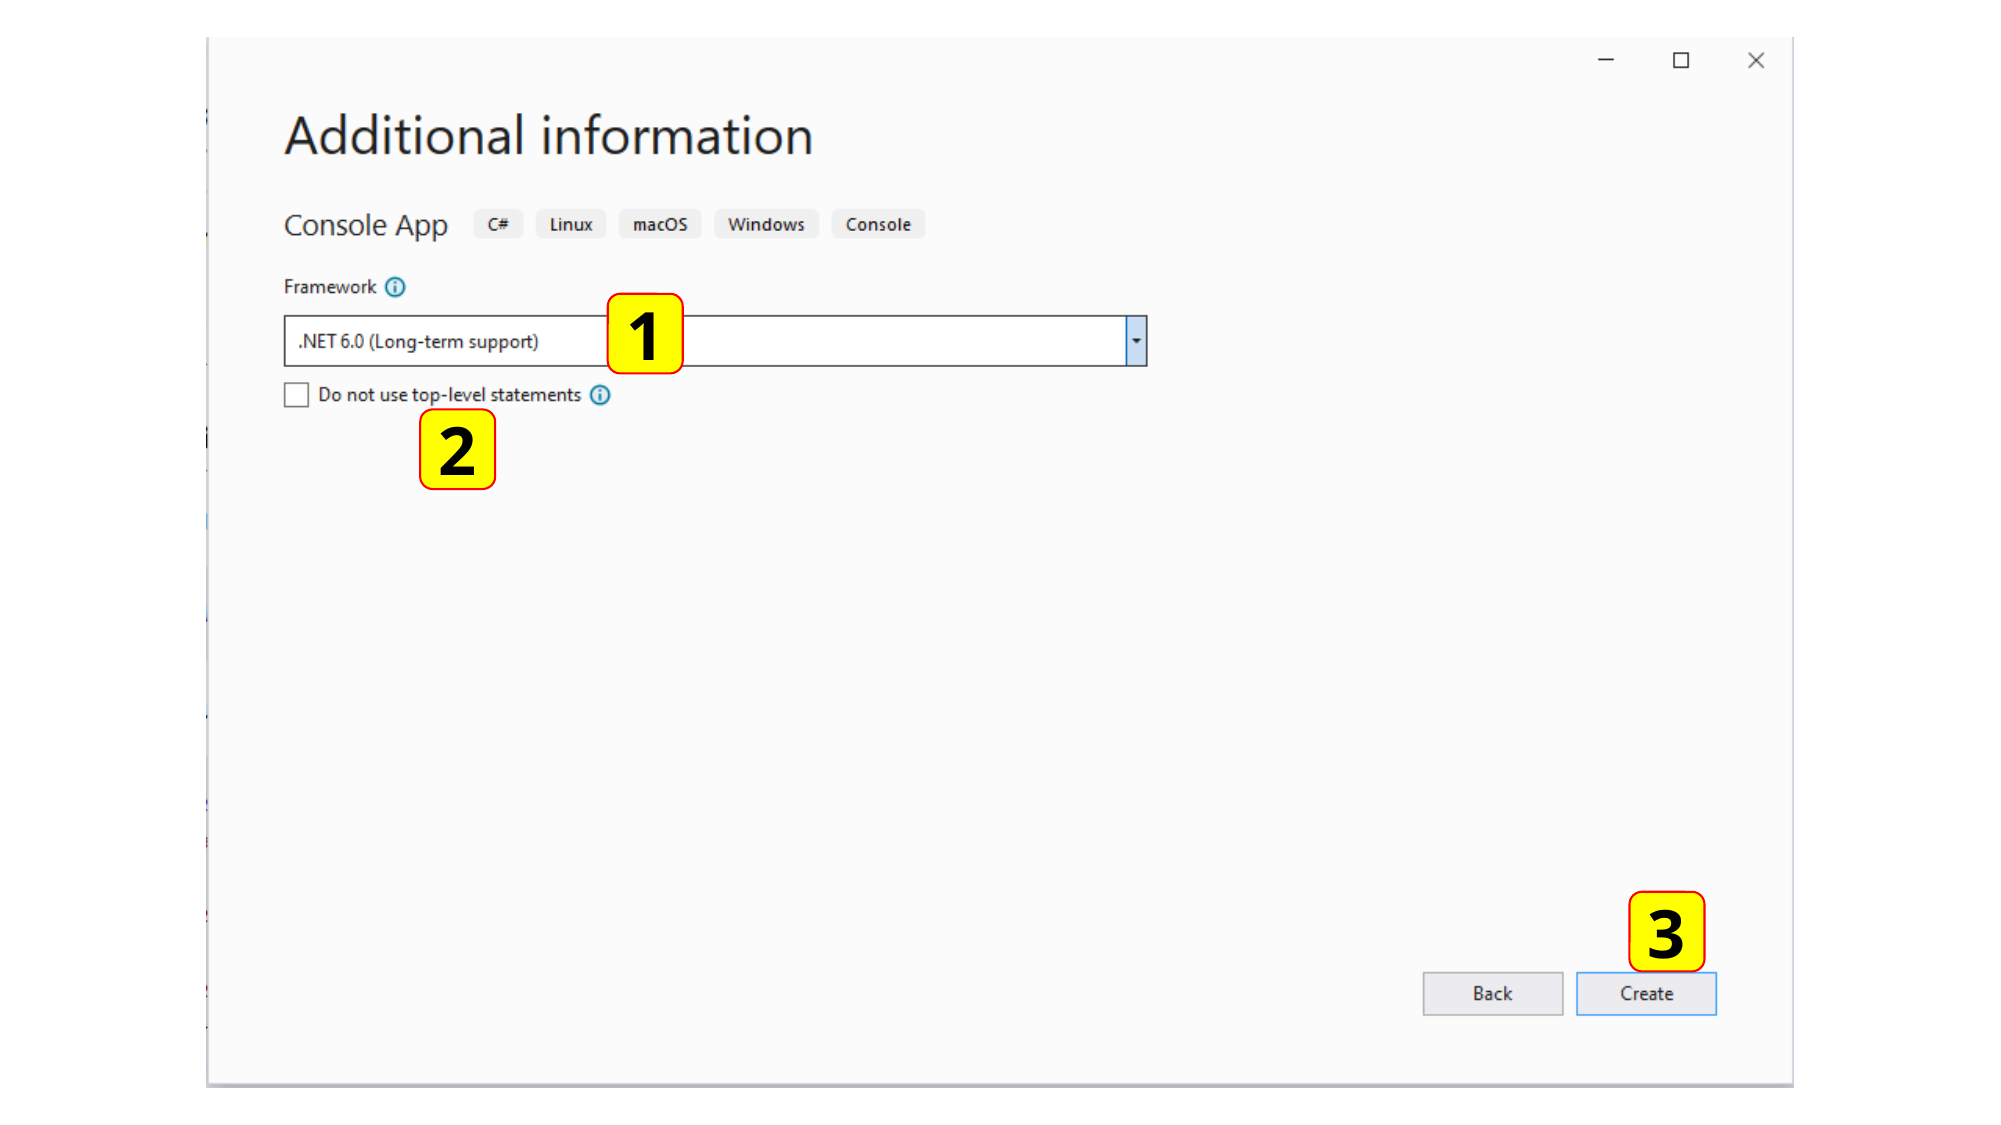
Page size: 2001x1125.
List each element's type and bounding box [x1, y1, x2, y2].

picture [206, 37, 1794, 1088]
